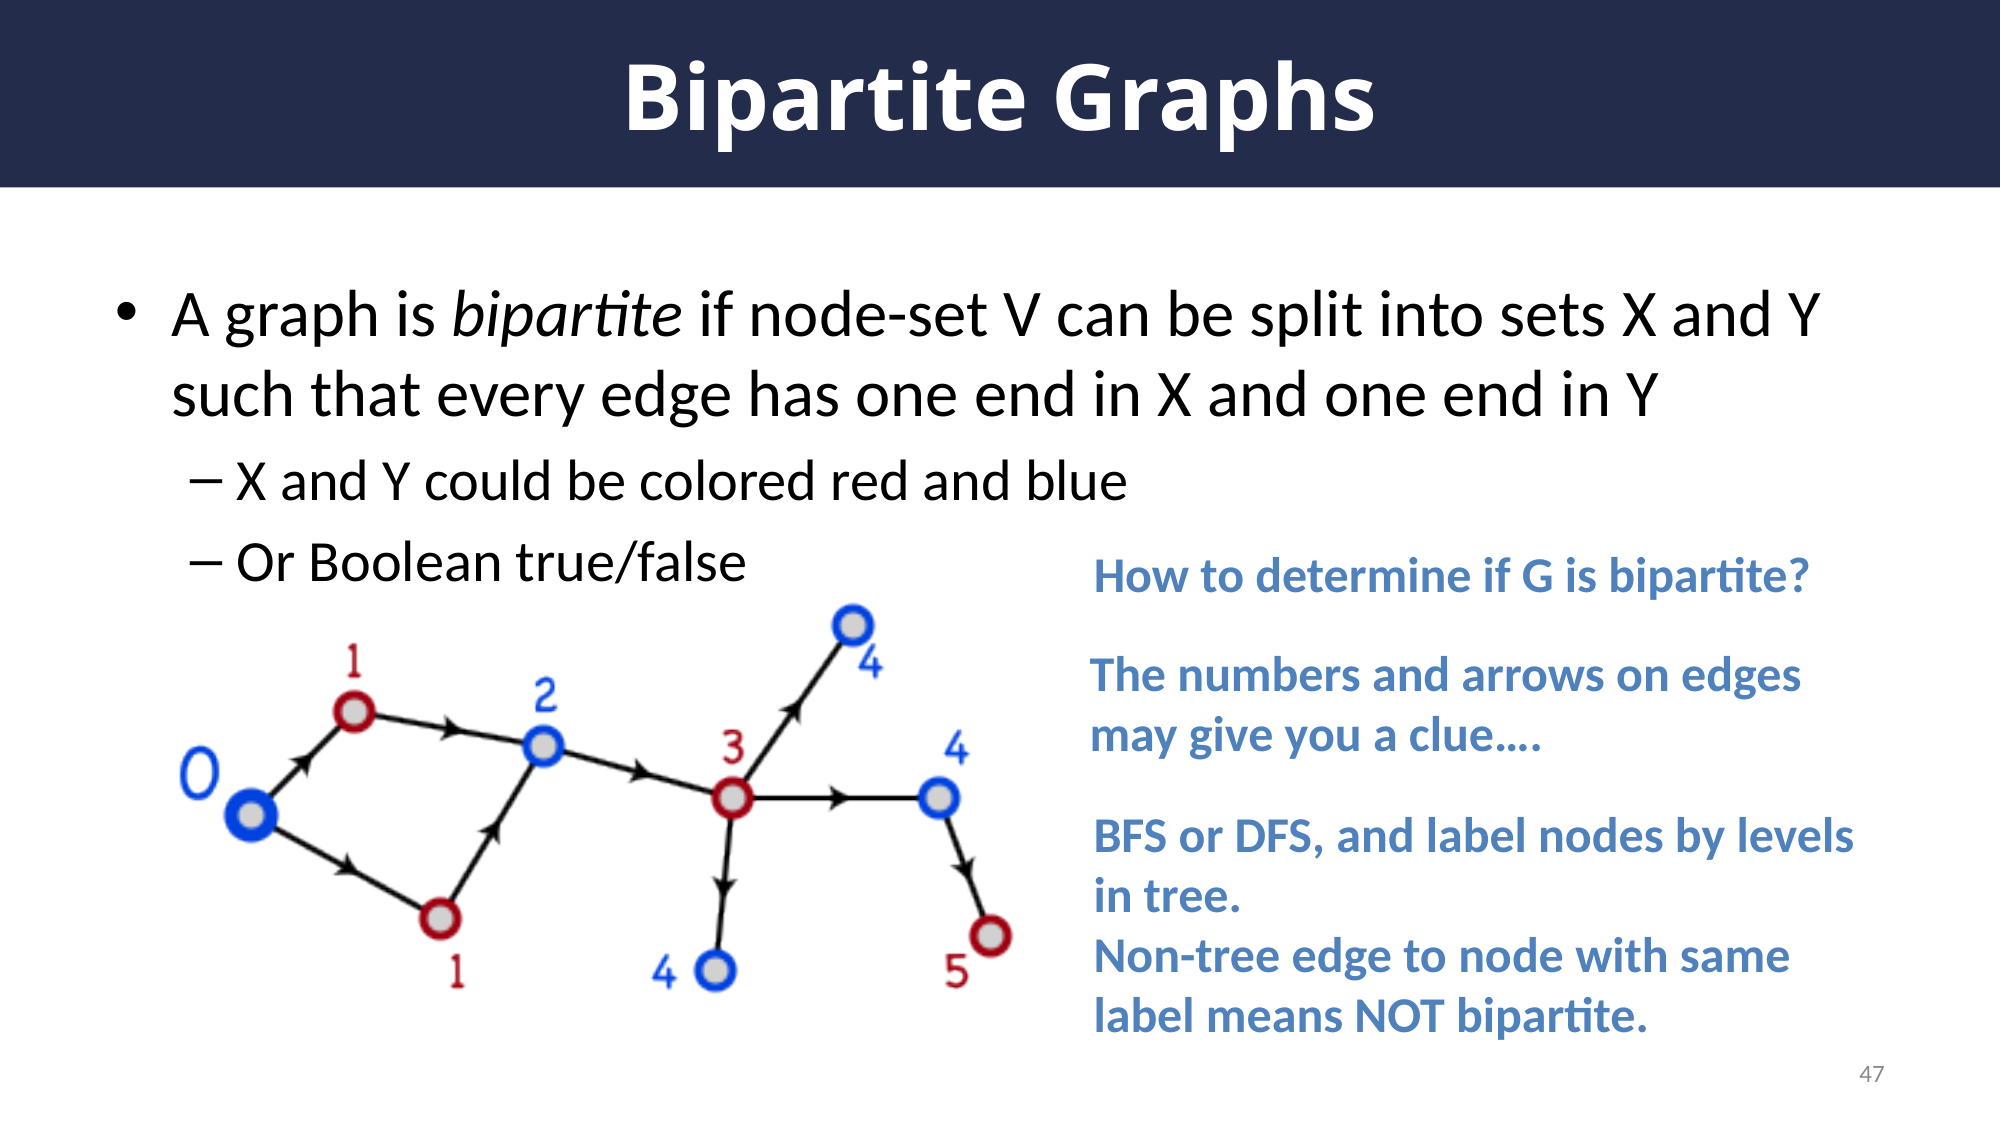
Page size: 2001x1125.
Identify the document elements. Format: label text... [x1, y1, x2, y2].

title Bipartite Graphs [99, 24, 1900, 163]
text_box The numbers and arrows on edges may give you a clue…. [1074, 633, 1874, 769]
slide_number 47 [1433, 1042, 1900, 1103]
text_box BFS or DFS, and label nodes by levels in tree. Non-tree edge to node with same label means NOT bipartite. [1078, 795, 1871, 1050]
list A graph is bipartite if node-set V can be split into sets X and Y such that every edge has one end in X and one end in Y X and Y could be colored red and blue Or Boolean true/false [99, 262, 1900, 1005]
picture [148, 592, 1026, 1006]
text_box How to determine if G is bipartite? [1078, 535, 1827, 611]
